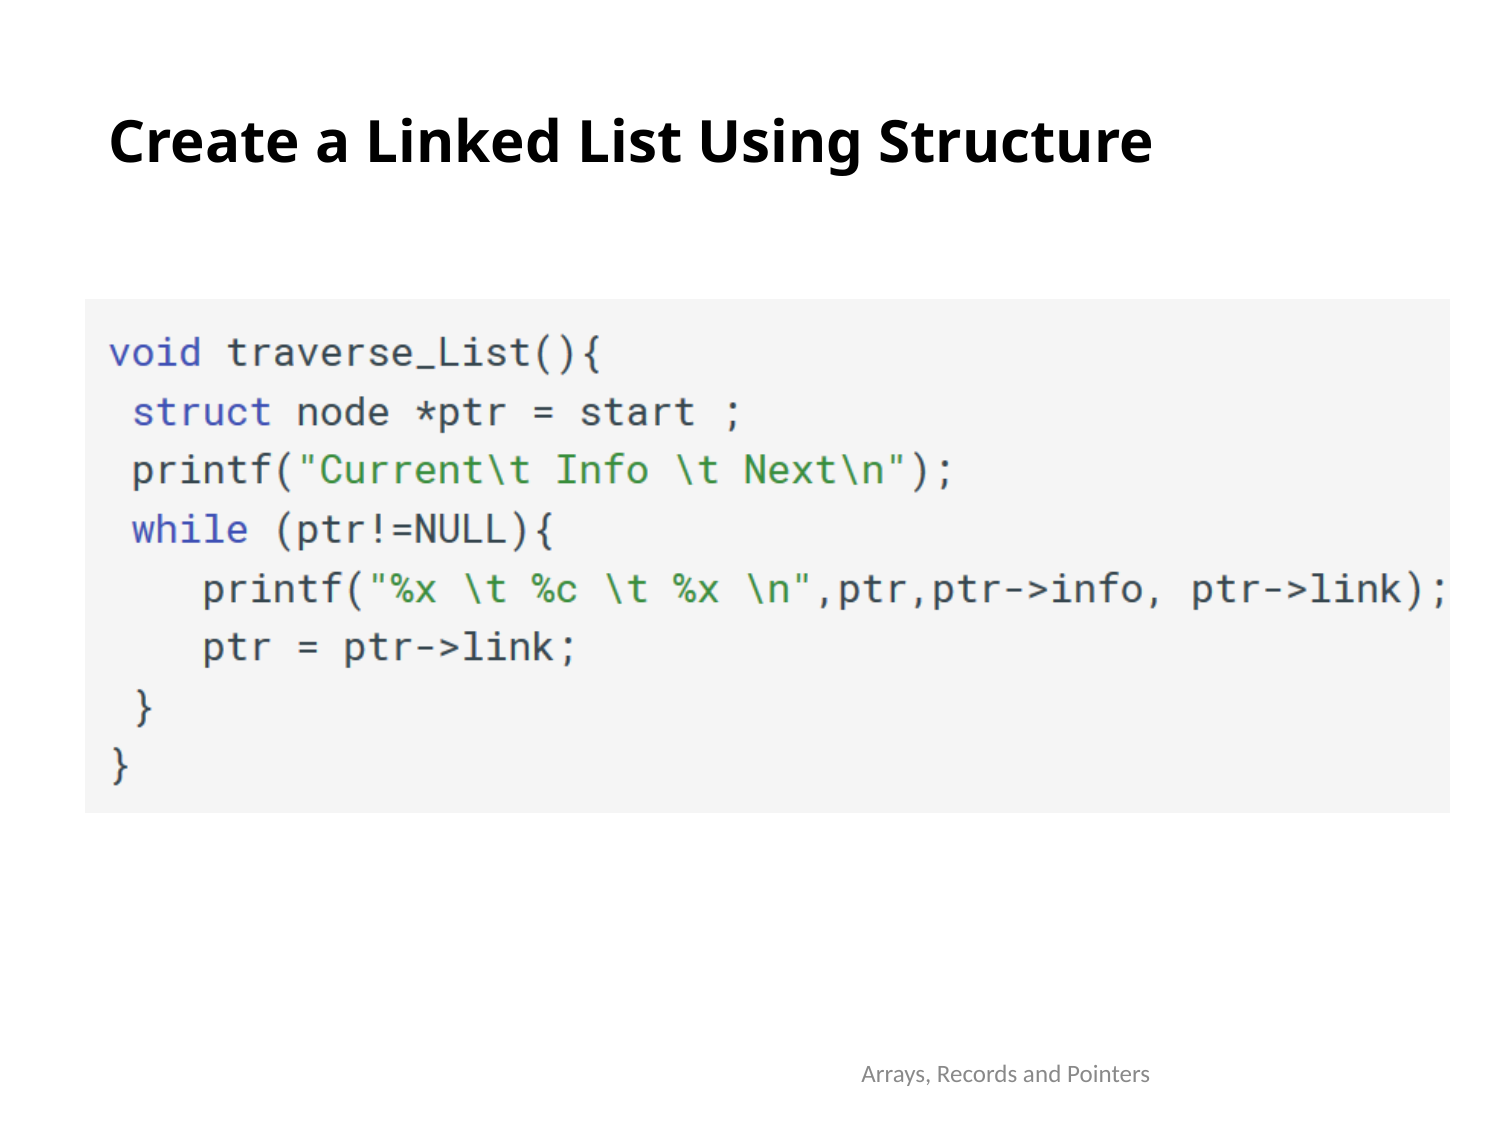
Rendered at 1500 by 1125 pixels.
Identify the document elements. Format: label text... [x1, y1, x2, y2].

text_box Arrays, Records and Pointers [787, 1042, 1225, 1103]
title Create a Linked List Using Structure [75, 45, 1188, 233]
picture [85, 298, 1450, 813]
